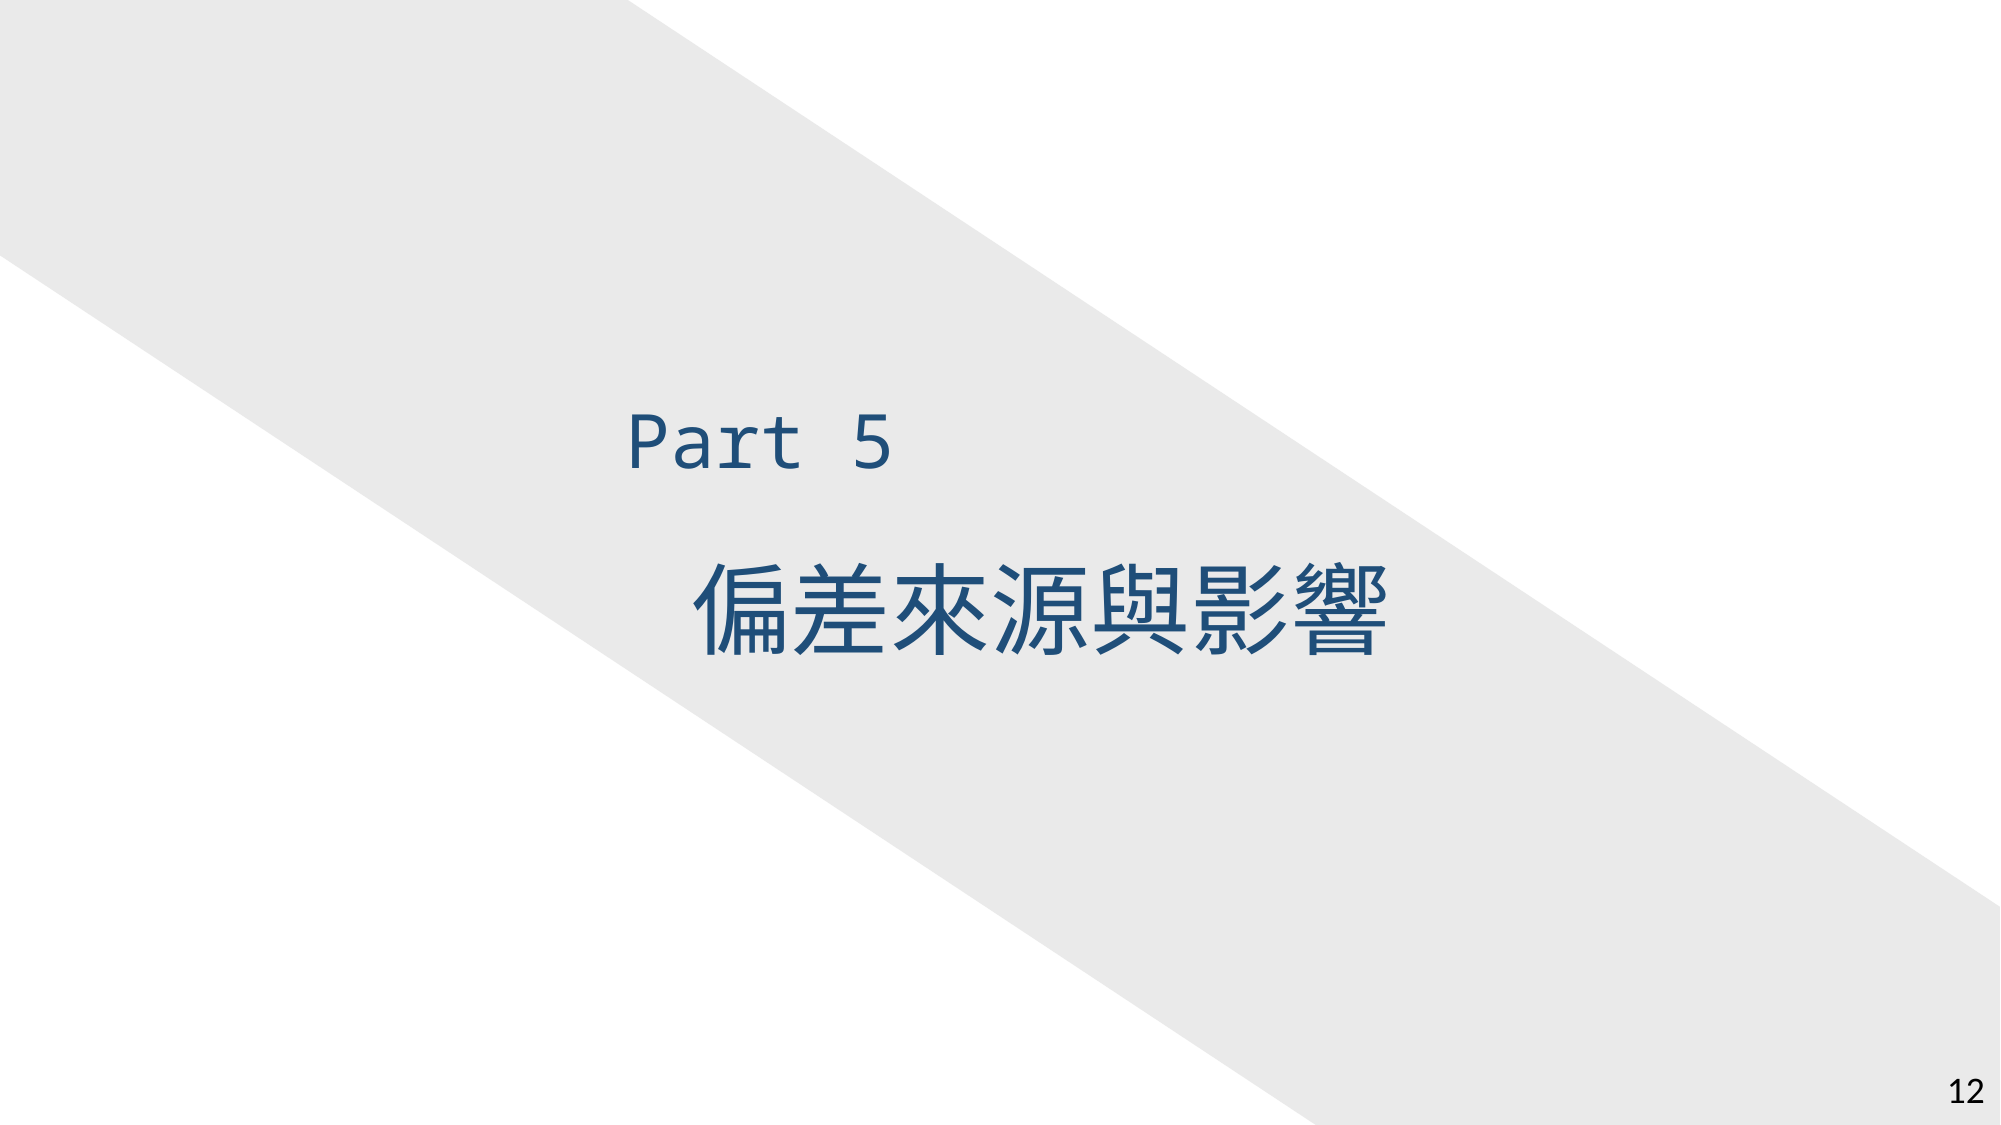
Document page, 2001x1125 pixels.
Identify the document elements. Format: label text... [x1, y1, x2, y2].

text_box 偏差來源與影響 [675, 539, 1406, 675]
text_box [0, 0, 2000, 1125]
text_box 12 [1932, 1058, 2000, 1118]
text_box Part 5 [610, 386, 911, 492]
